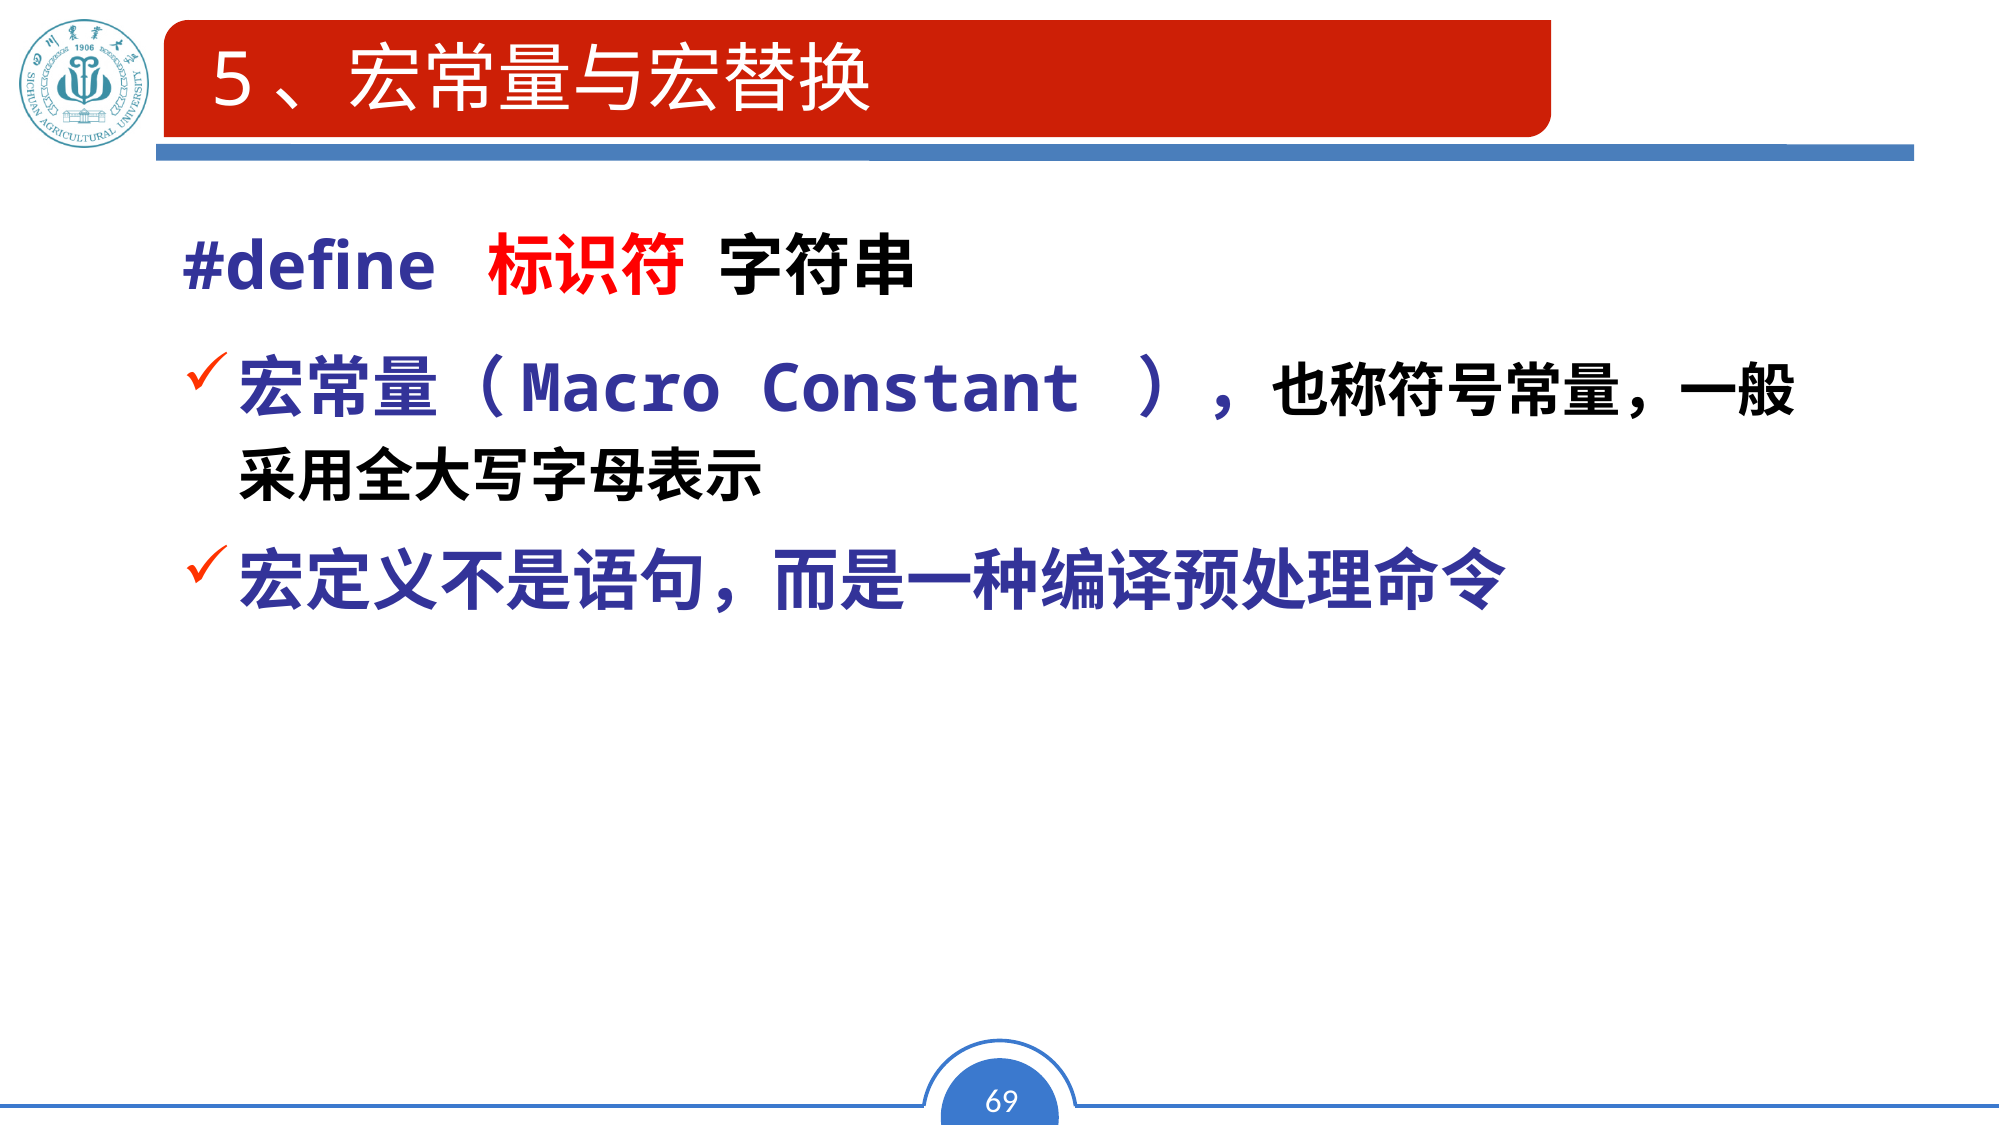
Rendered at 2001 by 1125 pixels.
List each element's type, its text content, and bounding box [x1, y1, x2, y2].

list #define 标识符 字符串 宏常量（Macro Constant ），也称符号常量，一般采用全大写字母表示 宏定义不是语句，而是一种编译预处理命令 [167, 199, 1868, 835]
text_box [161, 17, 1554, 140]
text_box 5、宏常量与宏替换 [211, 30, 1516, 121]
